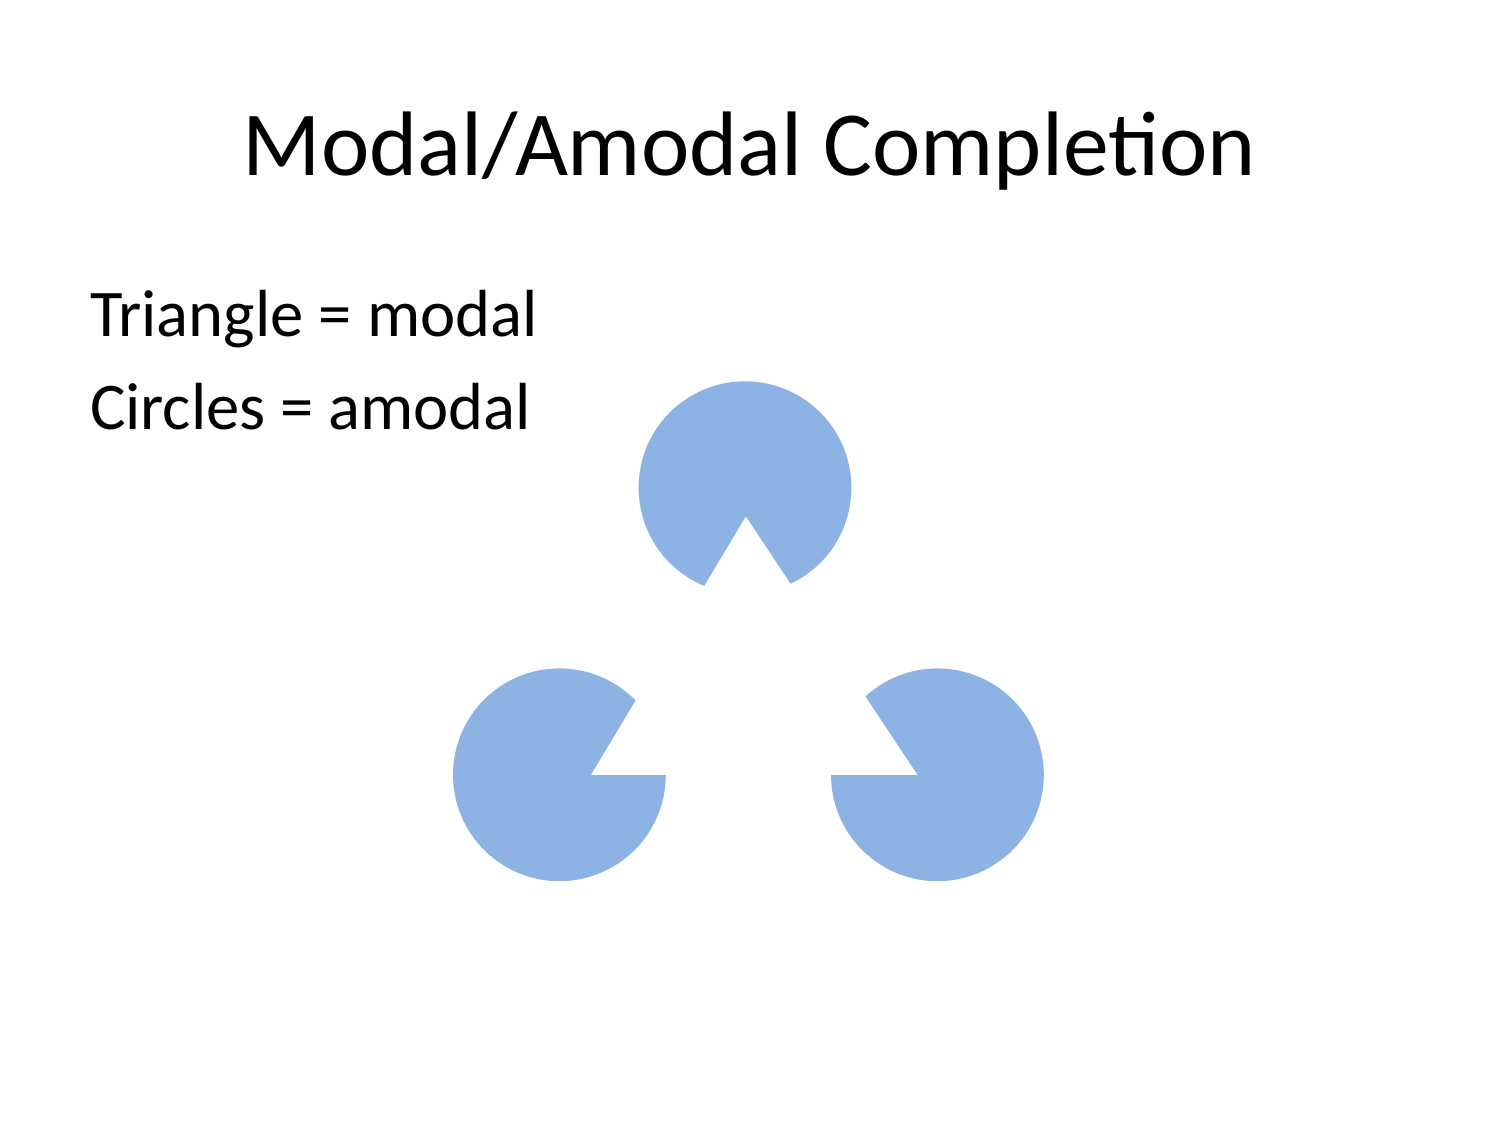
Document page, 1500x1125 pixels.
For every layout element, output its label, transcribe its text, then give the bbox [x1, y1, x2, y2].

list Triangle = modal Circles = amodal [75, 262, 1425, 1005]
title Modal/Amodal Completion [75, 45, 1425, 233]
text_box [452, 381, 1044, 882]
